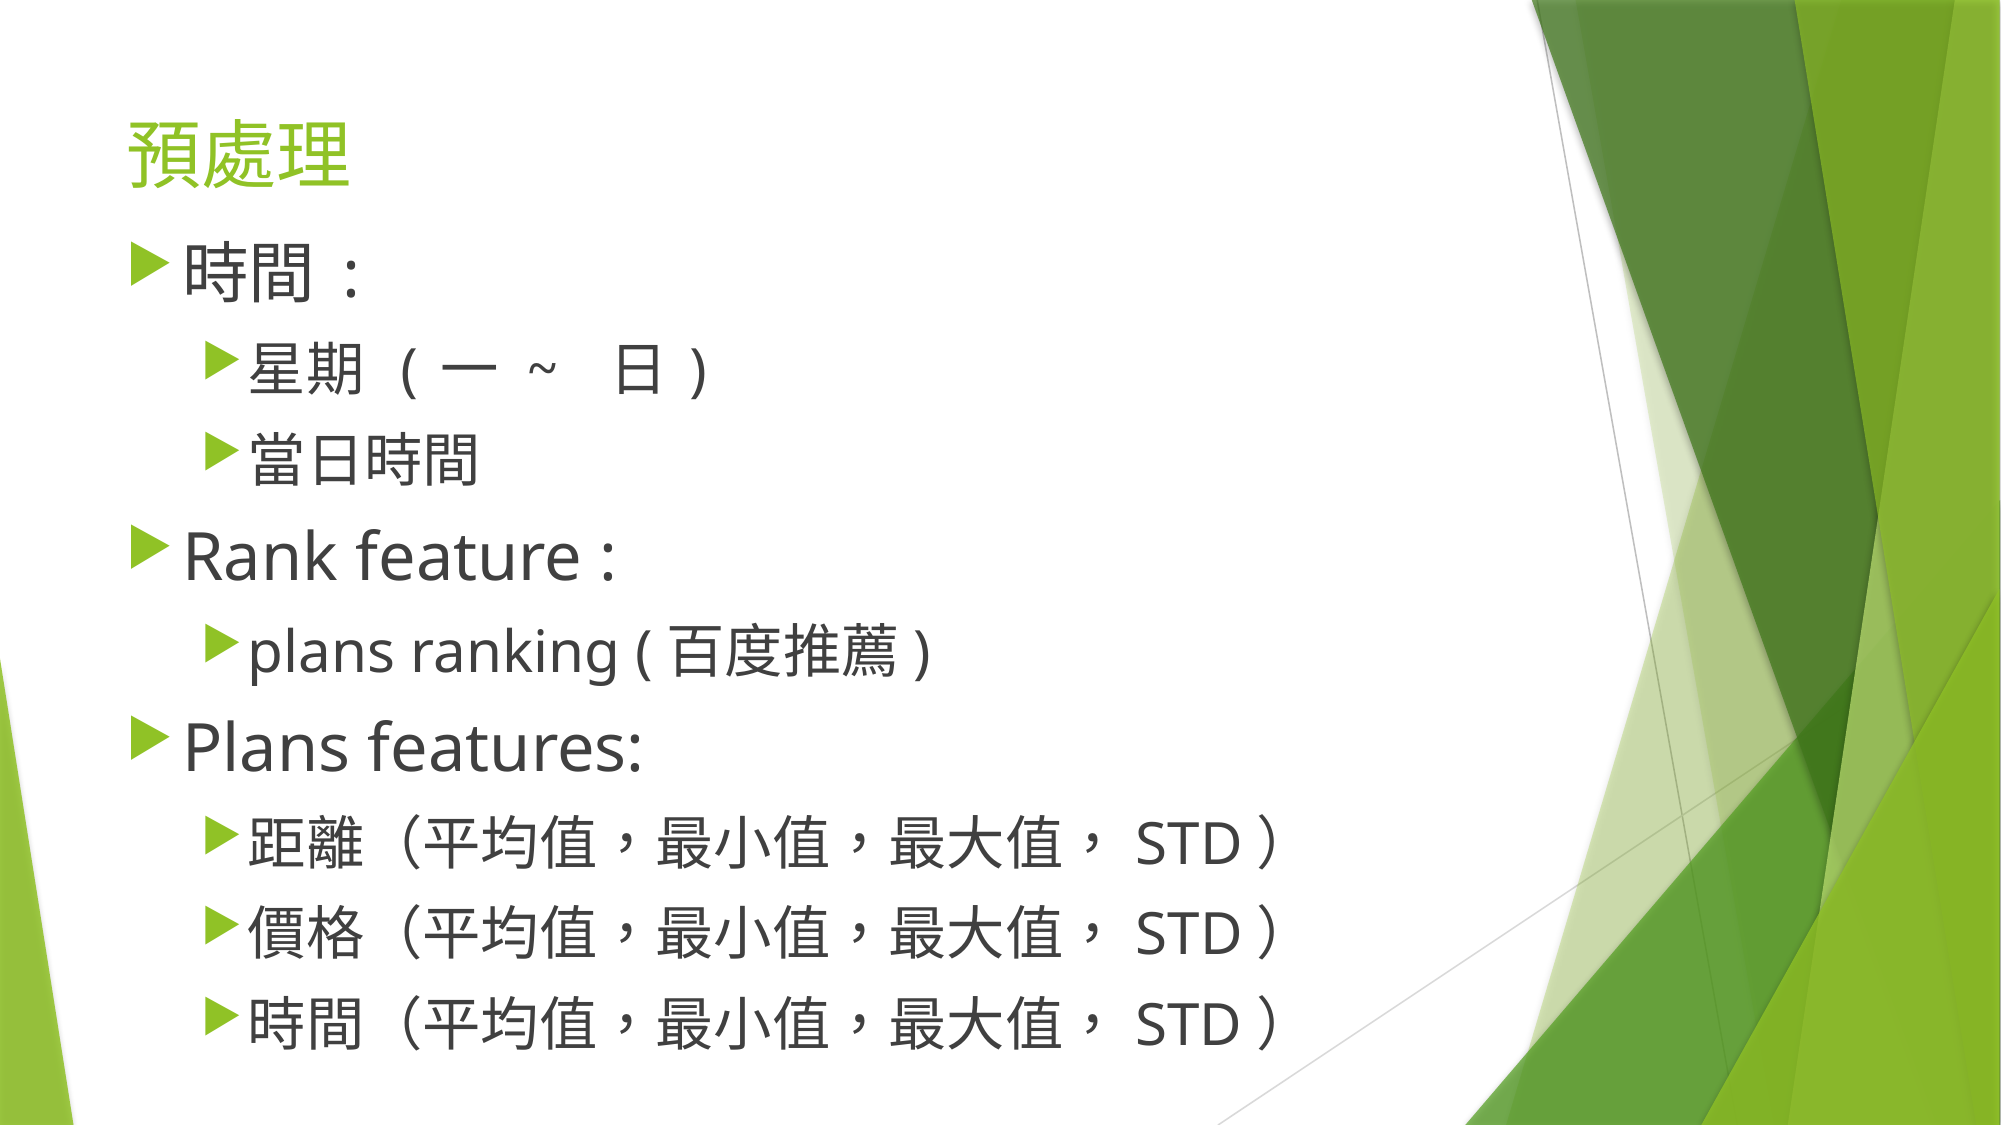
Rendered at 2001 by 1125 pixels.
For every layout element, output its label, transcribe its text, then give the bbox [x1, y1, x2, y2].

title 預處理 [111, 99, 1522, 223]
list 時間: 星期 (一 ~ 日) 當日時間 Rank feature : plans ranking (百度推薦) Plans features: 距離（平均值，最小值，最大值，STD） 價格（平均值，最小值，最大值，STD） 時間（平均值，最小值，最大值，STD） [111, 223, 1522, 861]
